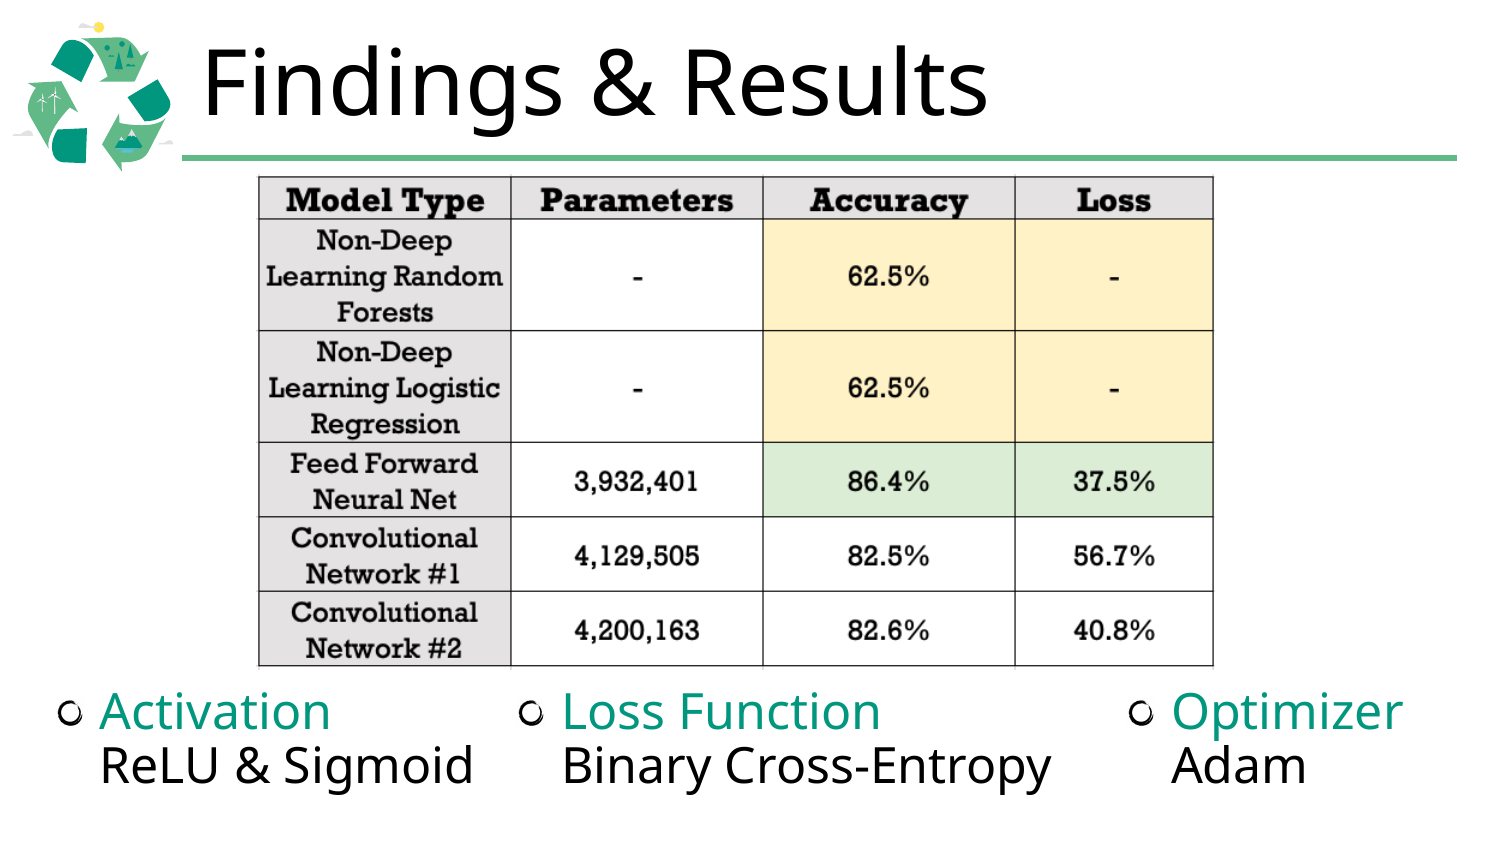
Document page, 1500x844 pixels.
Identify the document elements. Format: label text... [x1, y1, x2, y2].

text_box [12, 21, 174, 172]
picture [515, 698, 547, 728]
text_box Optimizer Adam [1155, 652, 1500, 828]
picture [1125, 698, 1157, 728]
picture [54, 698, 85, 728]
picture [255, 174, 1216, 670]
text_box Loss Function Binary Cross-Entropy [545, 678, 1107, 828]
text_box Findings & Results [186, 16, 1473, 141]
text_box Activation ReLU & Sigmoid [84, 652, 545, 828]
